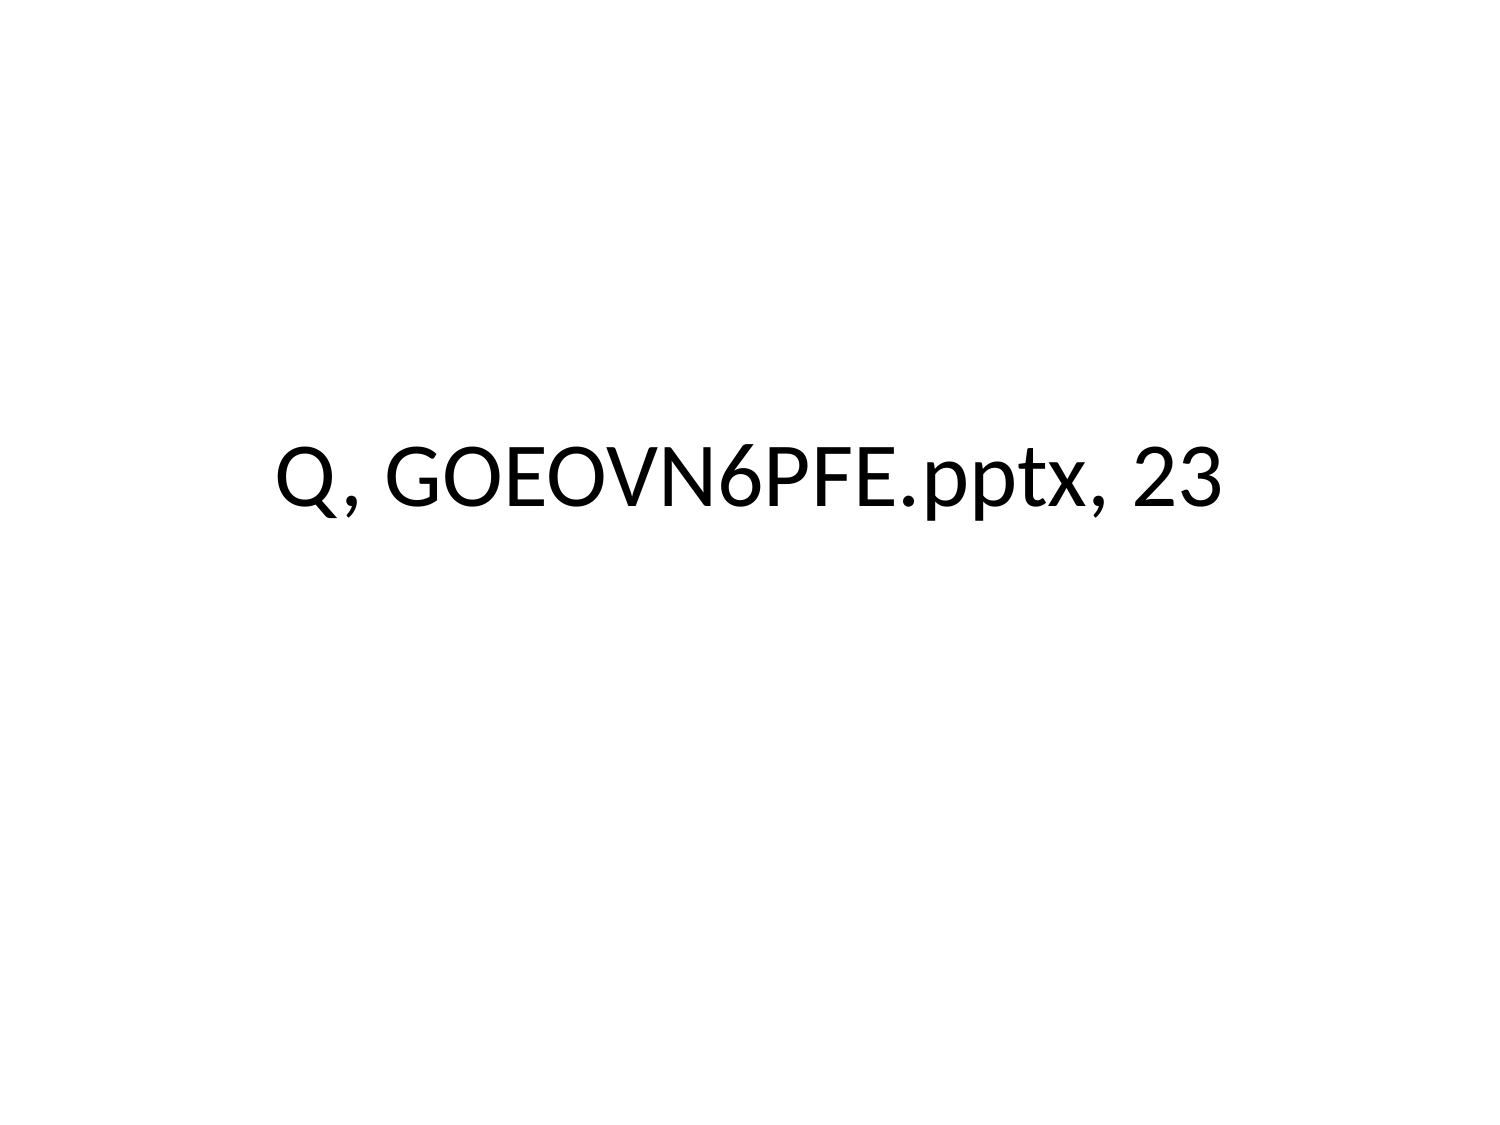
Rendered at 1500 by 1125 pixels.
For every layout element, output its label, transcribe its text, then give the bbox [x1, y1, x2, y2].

title Q, GOEOVN6PFE.pptx, 23 [112, 349, 1388, 591]
